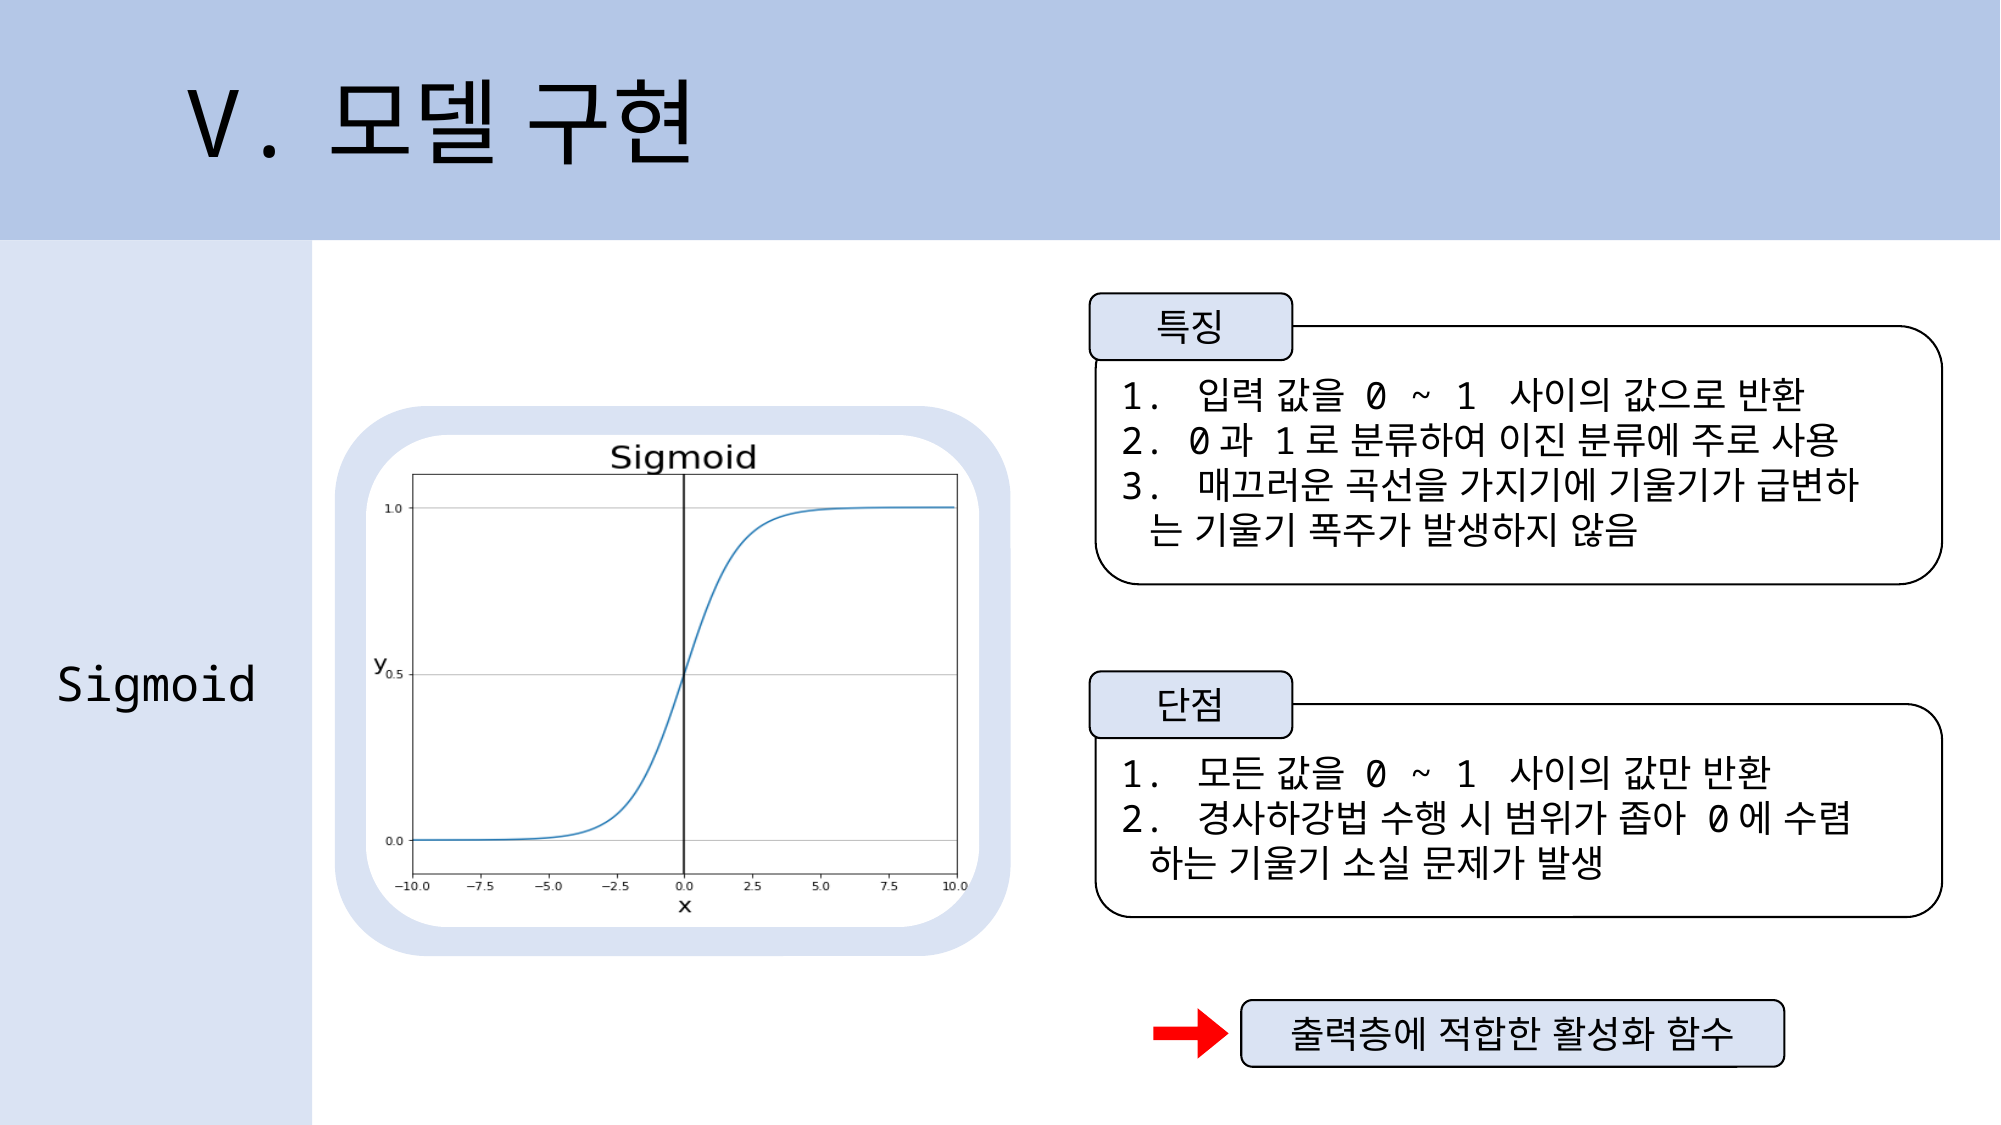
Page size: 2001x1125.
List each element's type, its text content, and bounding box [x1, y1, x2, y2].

text_box 모델 구현 [311, 0, 2000, 241]
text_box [1083, 671, 1943, 943]
picture [365, 434, 980, 928]
text_box 출력층에 적합한 활성화 함수 [1240, 999, 1786, 1068]
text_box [1083, 293, 1943, 585]
text_box Sigmoid [0, 241, 313, 1125]
text_box [1152, 1006, 1231, 1061]
text_box V. [0, 0, 311, 241]
text_box [333, 405, 1012, 958]
